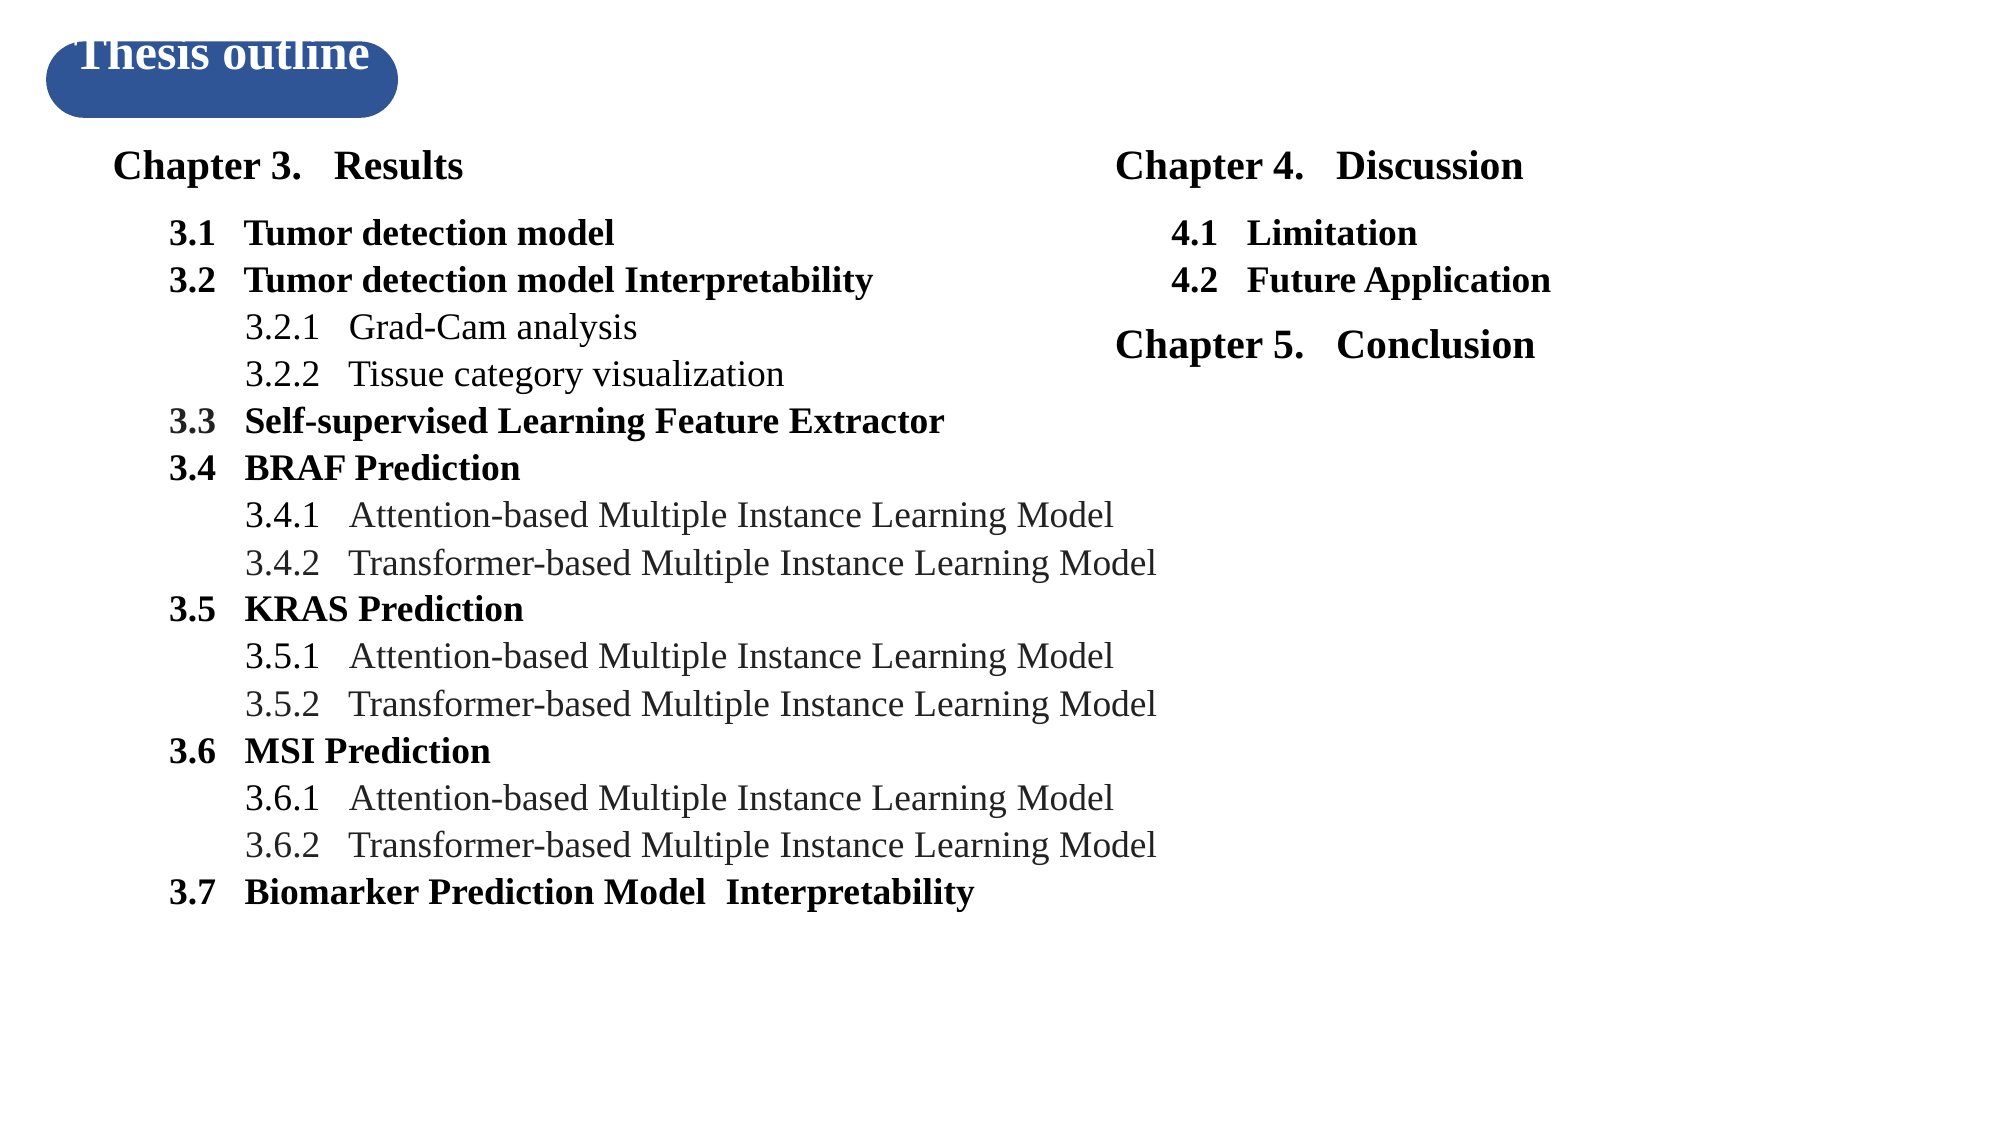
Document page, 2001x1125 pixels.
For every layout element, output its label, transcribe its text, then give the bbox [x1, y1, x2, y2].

text_box Chapter 3. Results [97, 130, 666, 196]
text_box 4.1 Limitation 4.2 Future Application [1156, 198, 2000, 308]
text_box Chapter 4. Discussion [1100, 130, 1668, 196]
text_box Chapter 5. Conclusion [1100, 309, 1668, 374]
text_box 3.1 Tumor detection model 3.2 Tumor detection model Interpretability 3.2.1 Grad-Cam analysis 3.2.2 Tissue category visualization 3.3 Self-supervised Learning Feature Extractor 3.4 BRAF Prediction 3.4.1 Attention-based Multiple Instance Learning Model 3.4.2 Transformer-based Multiple Instance Learning Model 3.5 KRAS Prediction 3.5.1 Attention-based Multiple Instance Learning Model 3.5.2 Transformer-based Multiple Instance Learning Model 3.6 MSI Prediction 3.6.1 Attention-based Multiple Instance Learning Model 3.6.2 Transformer-based Multiple Instance Learning Model 3.7 Biomarker Prediction Model Interpretability [154, 198, 1338, 920]
text_box Thesis outline [46, 41, 399, 118]
